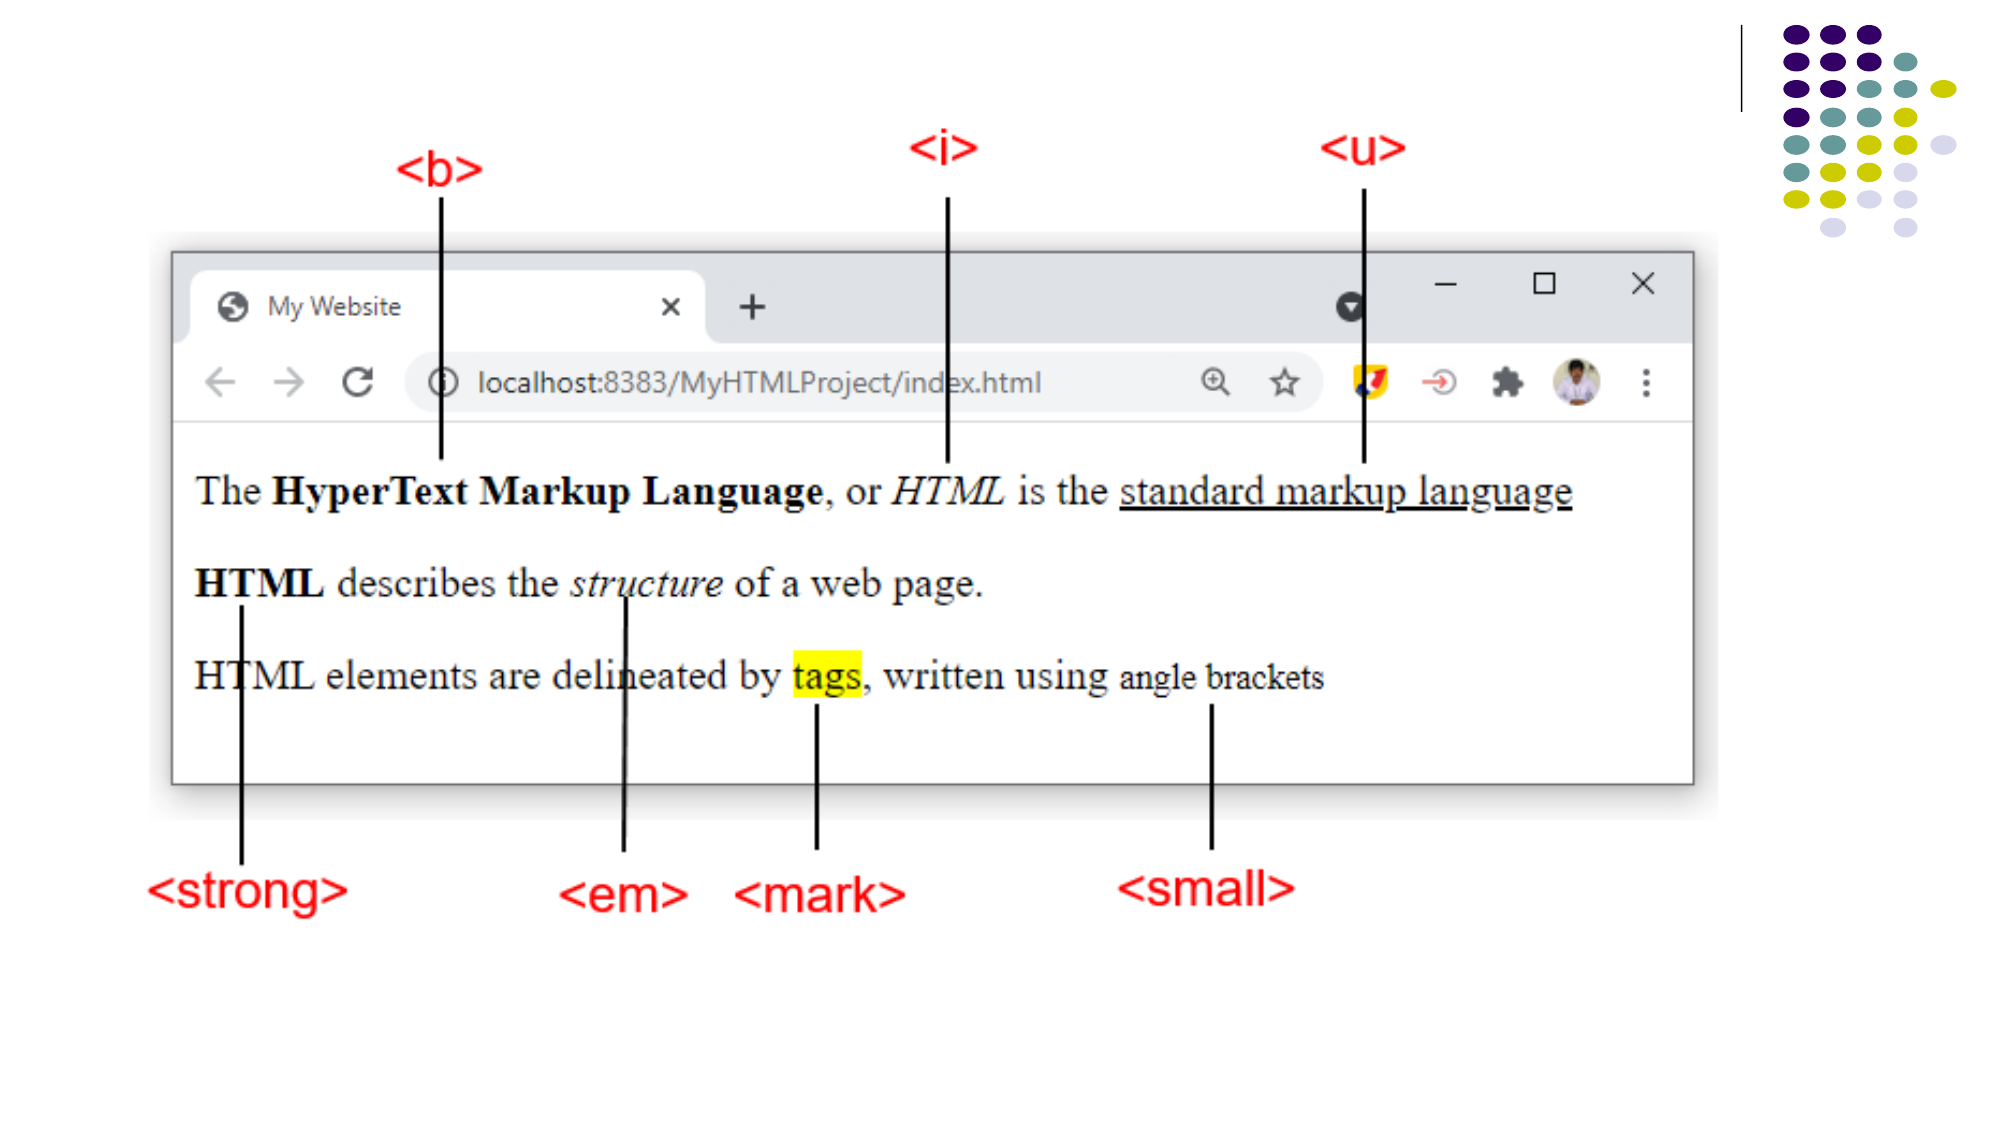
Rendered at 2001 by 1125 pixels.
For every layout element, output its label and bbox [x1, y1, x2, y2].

picture [62, 112, 1780, 976]
